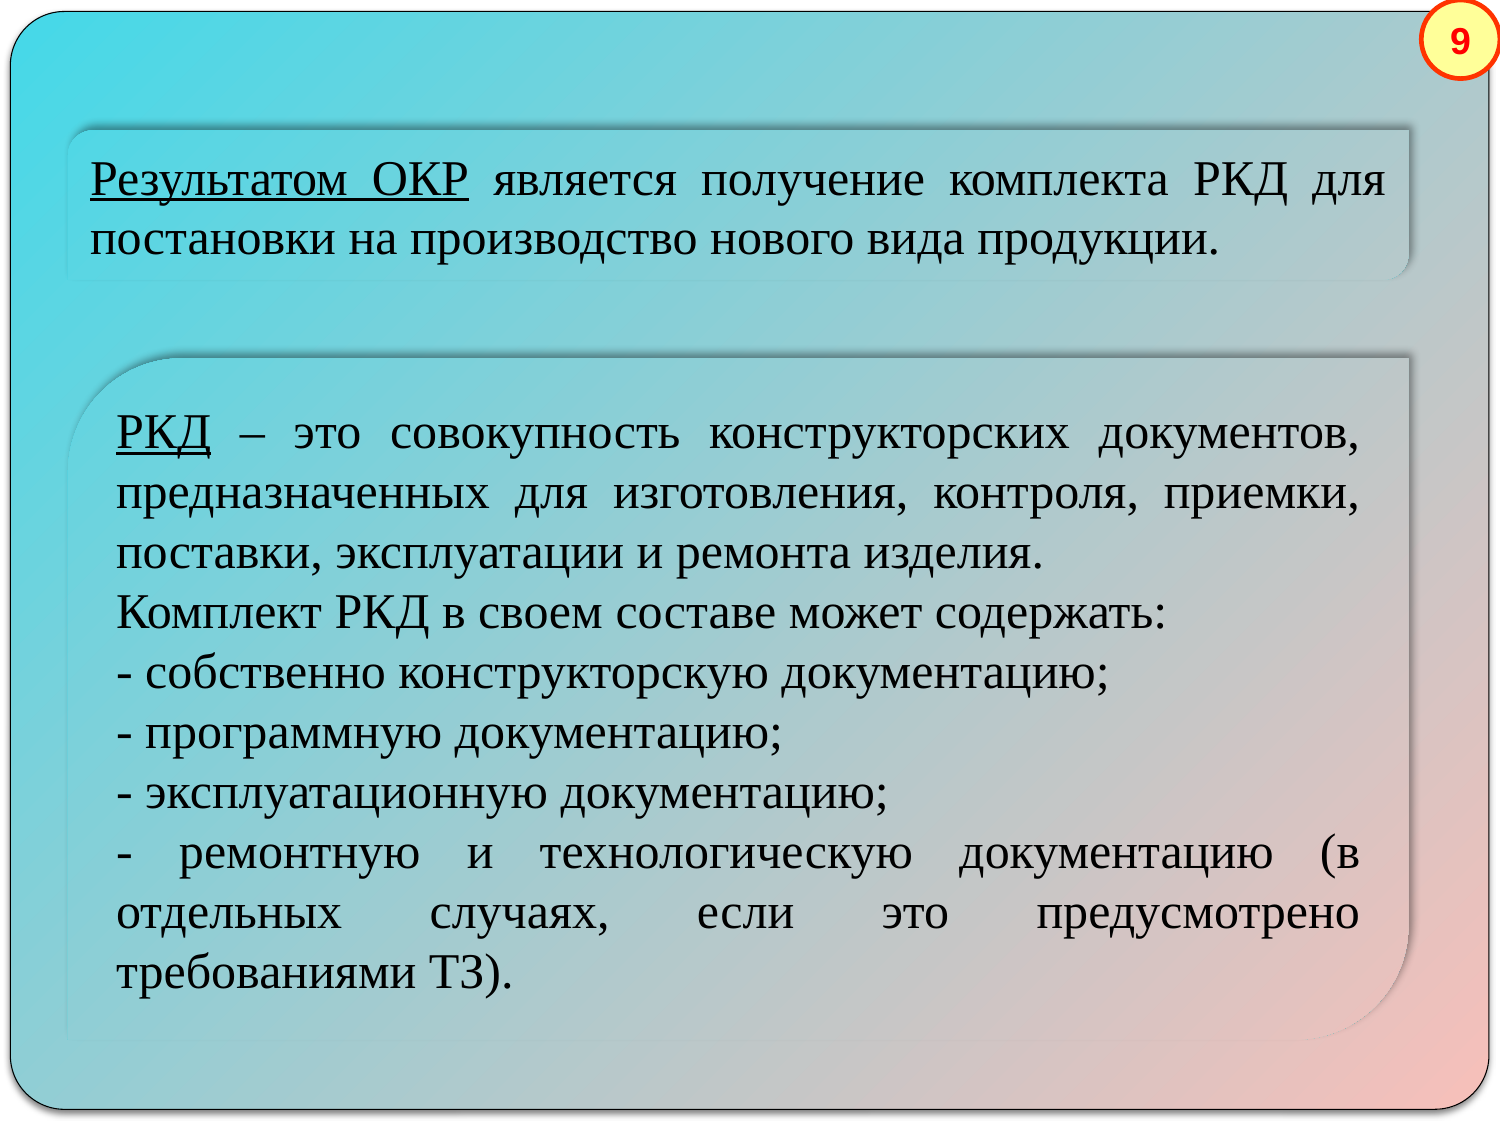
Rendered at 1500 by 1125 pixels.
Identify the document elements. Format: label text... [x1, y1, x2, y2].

text_box РКД – это совокупность конструкторских документов, предназначенных для изготовления, контроля, приемки, поставки, эксплуатации и ремонта изделия. Комплект РКД в своем составе может содержать: - собственно конструкторскую документацию; - программную документацию; - эксплуатационную документацию; - ремонтную и технологическую документацию (в отдельных случаях, если это предусмотрено требованиями ТЗ). [67, 358, 1409, 1040]
text_box [0, 1, 1500, 75]
text_box 9 [1444, 75, 1477, 79]
text_box Результатом ОКР является получение комплекта РКД для постановки на производство нового вида продукции. [67, 130, 1409, 280]
